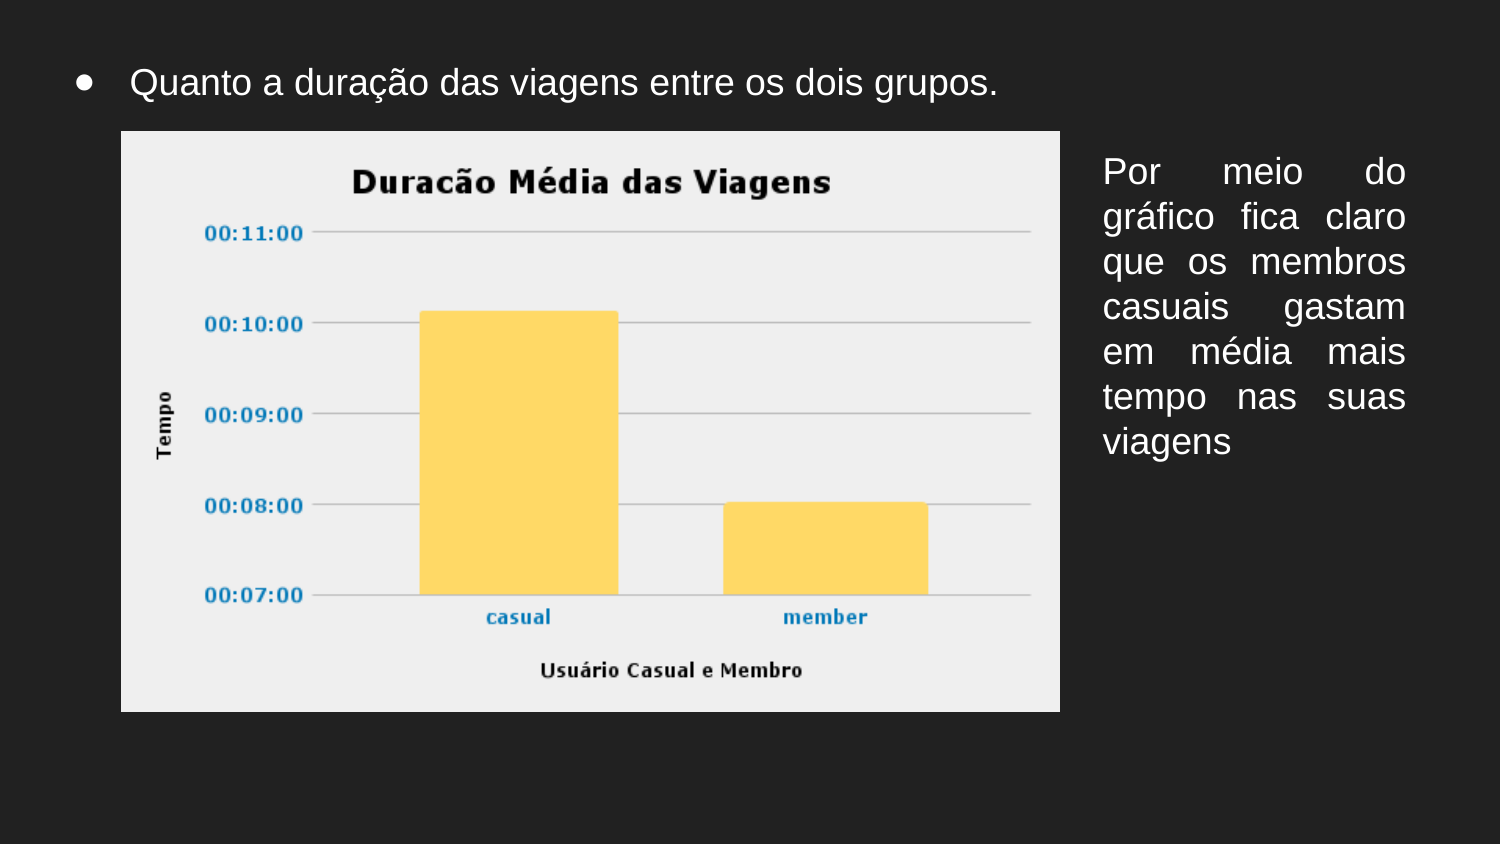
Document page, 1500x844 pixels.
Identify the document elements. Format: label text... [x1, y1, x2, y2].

list Quanto a duração das viagens entre os dois grupos. [39, 36, 1078, 738]
text_box Por meio do gráfico fica claro que os membros casuais gastam em média mais tempo nas suas viagens [1087, 131, 1422, 673]
picture [121, 131, 1060, 712]
